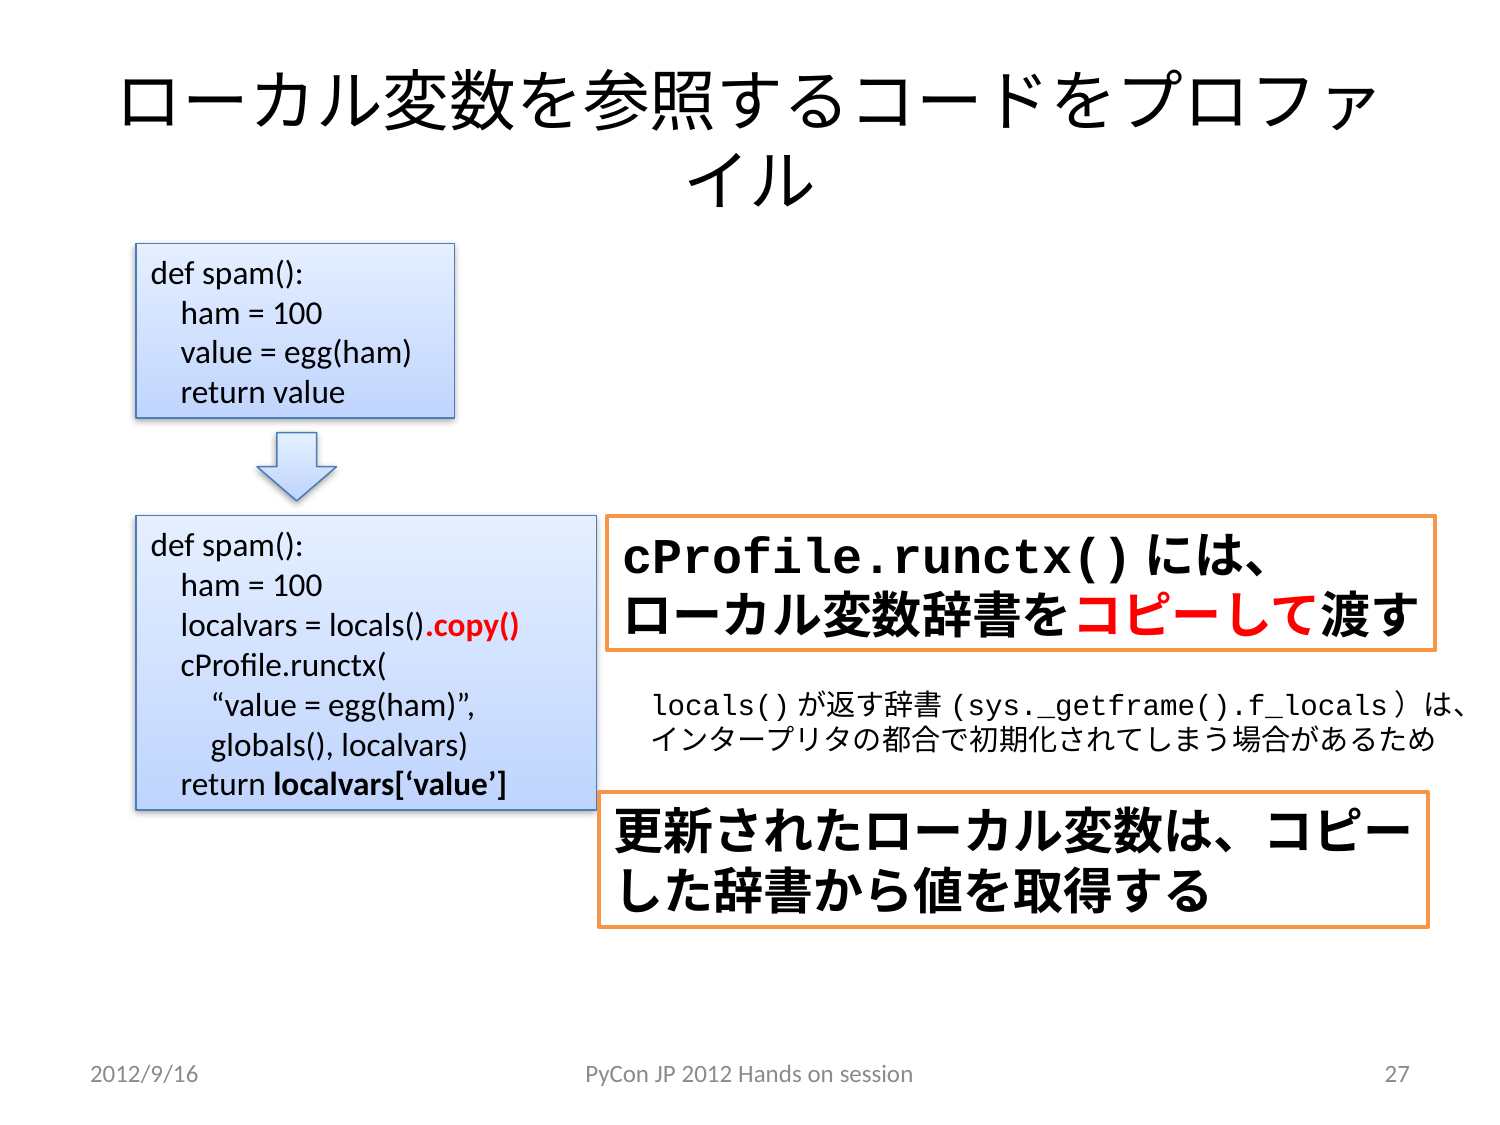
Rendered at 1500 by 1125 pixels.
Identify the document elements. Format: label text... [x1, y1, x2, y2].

text_box 更新されたローカル変数は、コピー した辞書から値を取得する [597, 790, 1430, 929]
text_box locals()が返す辞書(sys._getframe().f_locals）は、 インタープリタの都合で初期化されてしまう場合があるため [635, 679, 1498, 764]
footer PyCon JP 2012 Hands on session [512, 1042, 988, 1103]
text_box def spam(): ham = 100 localvars = locals().copy() cProfile.runctx( “value = egg(ham)”, globals(), localvars) return localvars[‘value’] [135, 515, 597, 811]
text_box def spam(): ham = 100 value = egg(ham) return value [135, 243, 455, 419]
title ローカル変数を参照するコードをプロファイル [75, 45, 1425, 233]
text_box [256, 431, 338, 502]
text_box cProfile.runctx()には、 ローカル変数辞書をコピーして渡す [605, 514, 1437, 652]
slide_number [75, 1042, 425, 1103]
slide_number 27 [1074, 1042, 1425, 1103]
